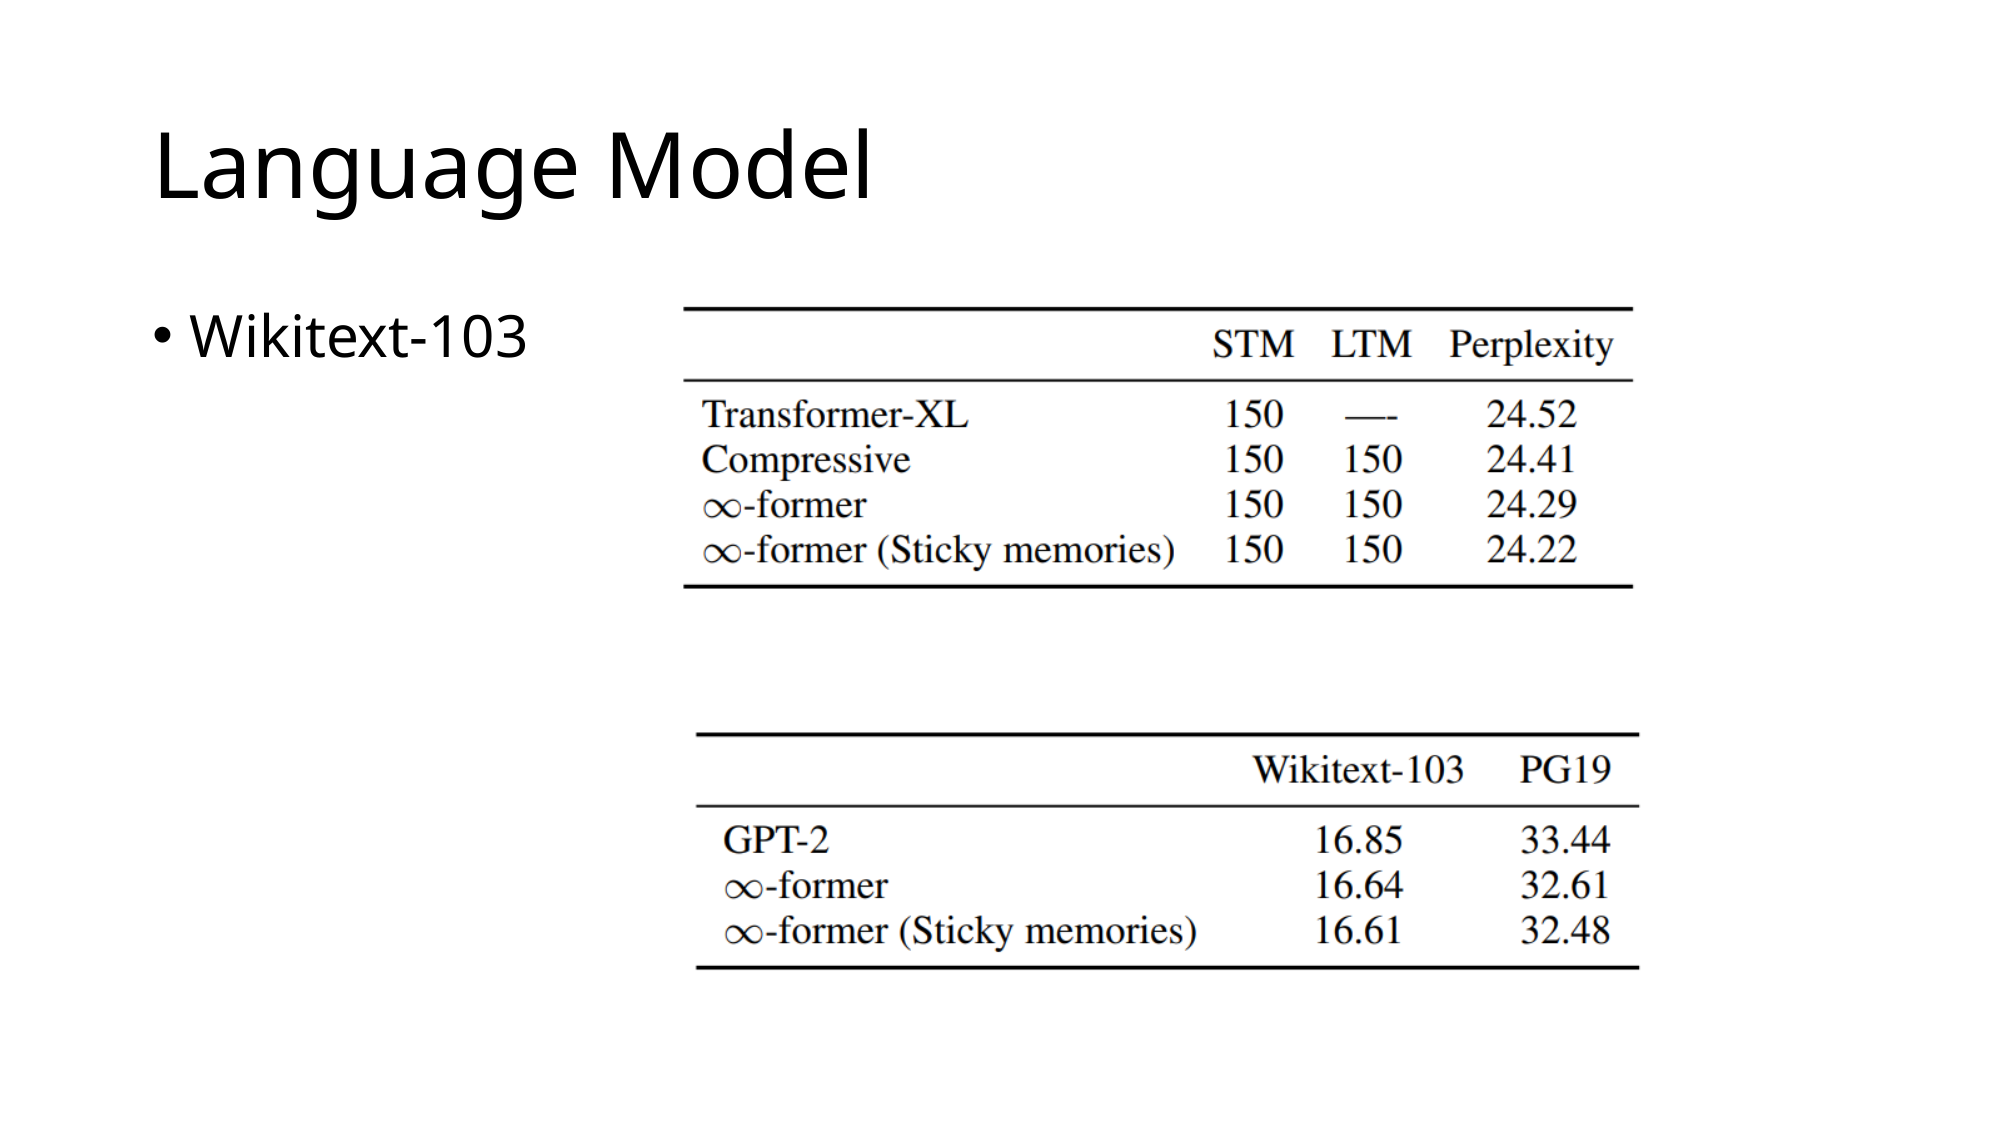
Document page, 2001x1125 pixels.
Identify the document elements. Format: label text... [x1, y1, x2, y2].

picture [656, 277, 1668, 615]
title Language Model [137, 59, 1863, 278]
list Wikitext-103 [137, 299, 1863, 1014]
picture [662, 700, 1668, 996]
